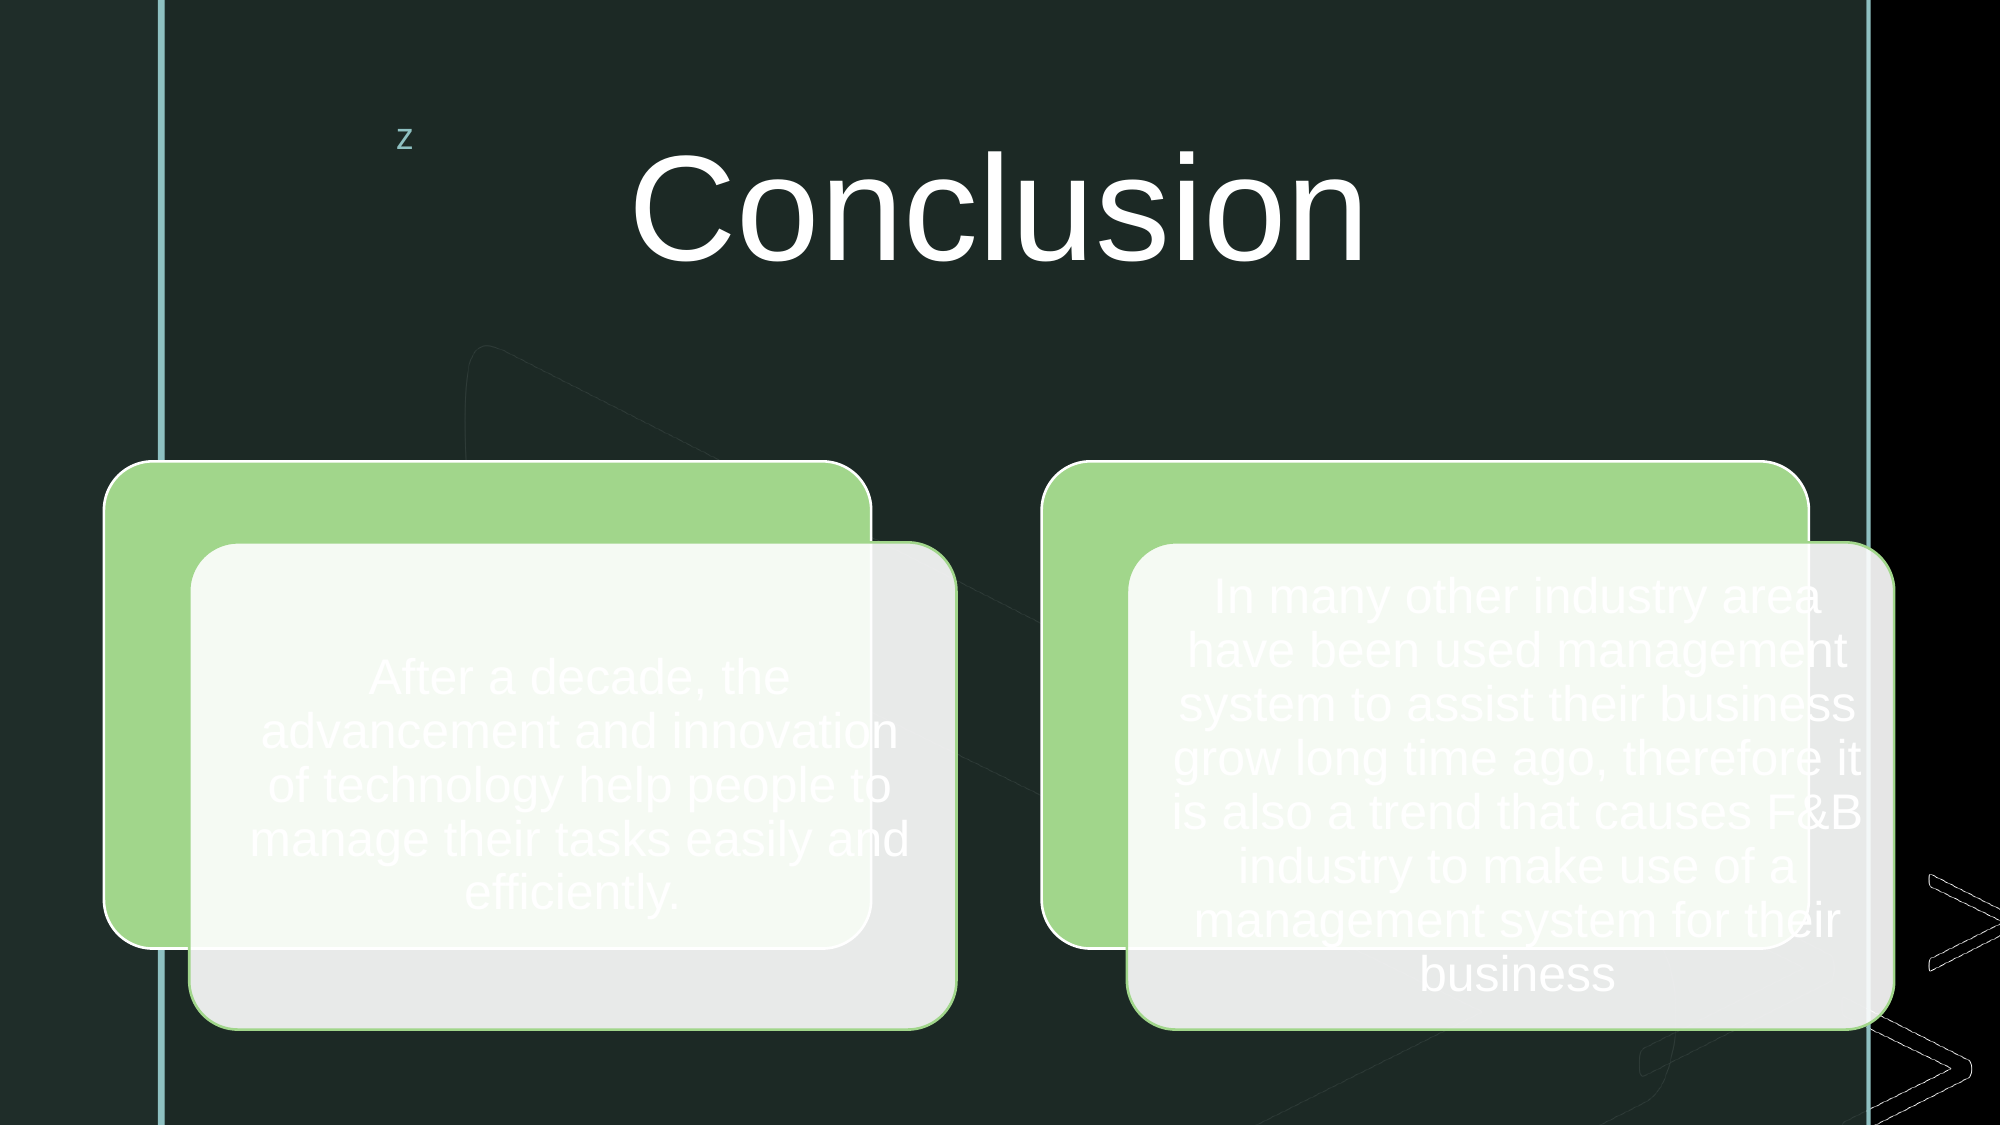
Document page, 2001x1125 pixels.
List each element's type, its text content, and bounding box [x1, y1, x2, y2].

picture [1871, 0, 2000, 1125]
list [103, 459, 1895, 1032]
title Conclusion [104, 103, 1896, 320]
